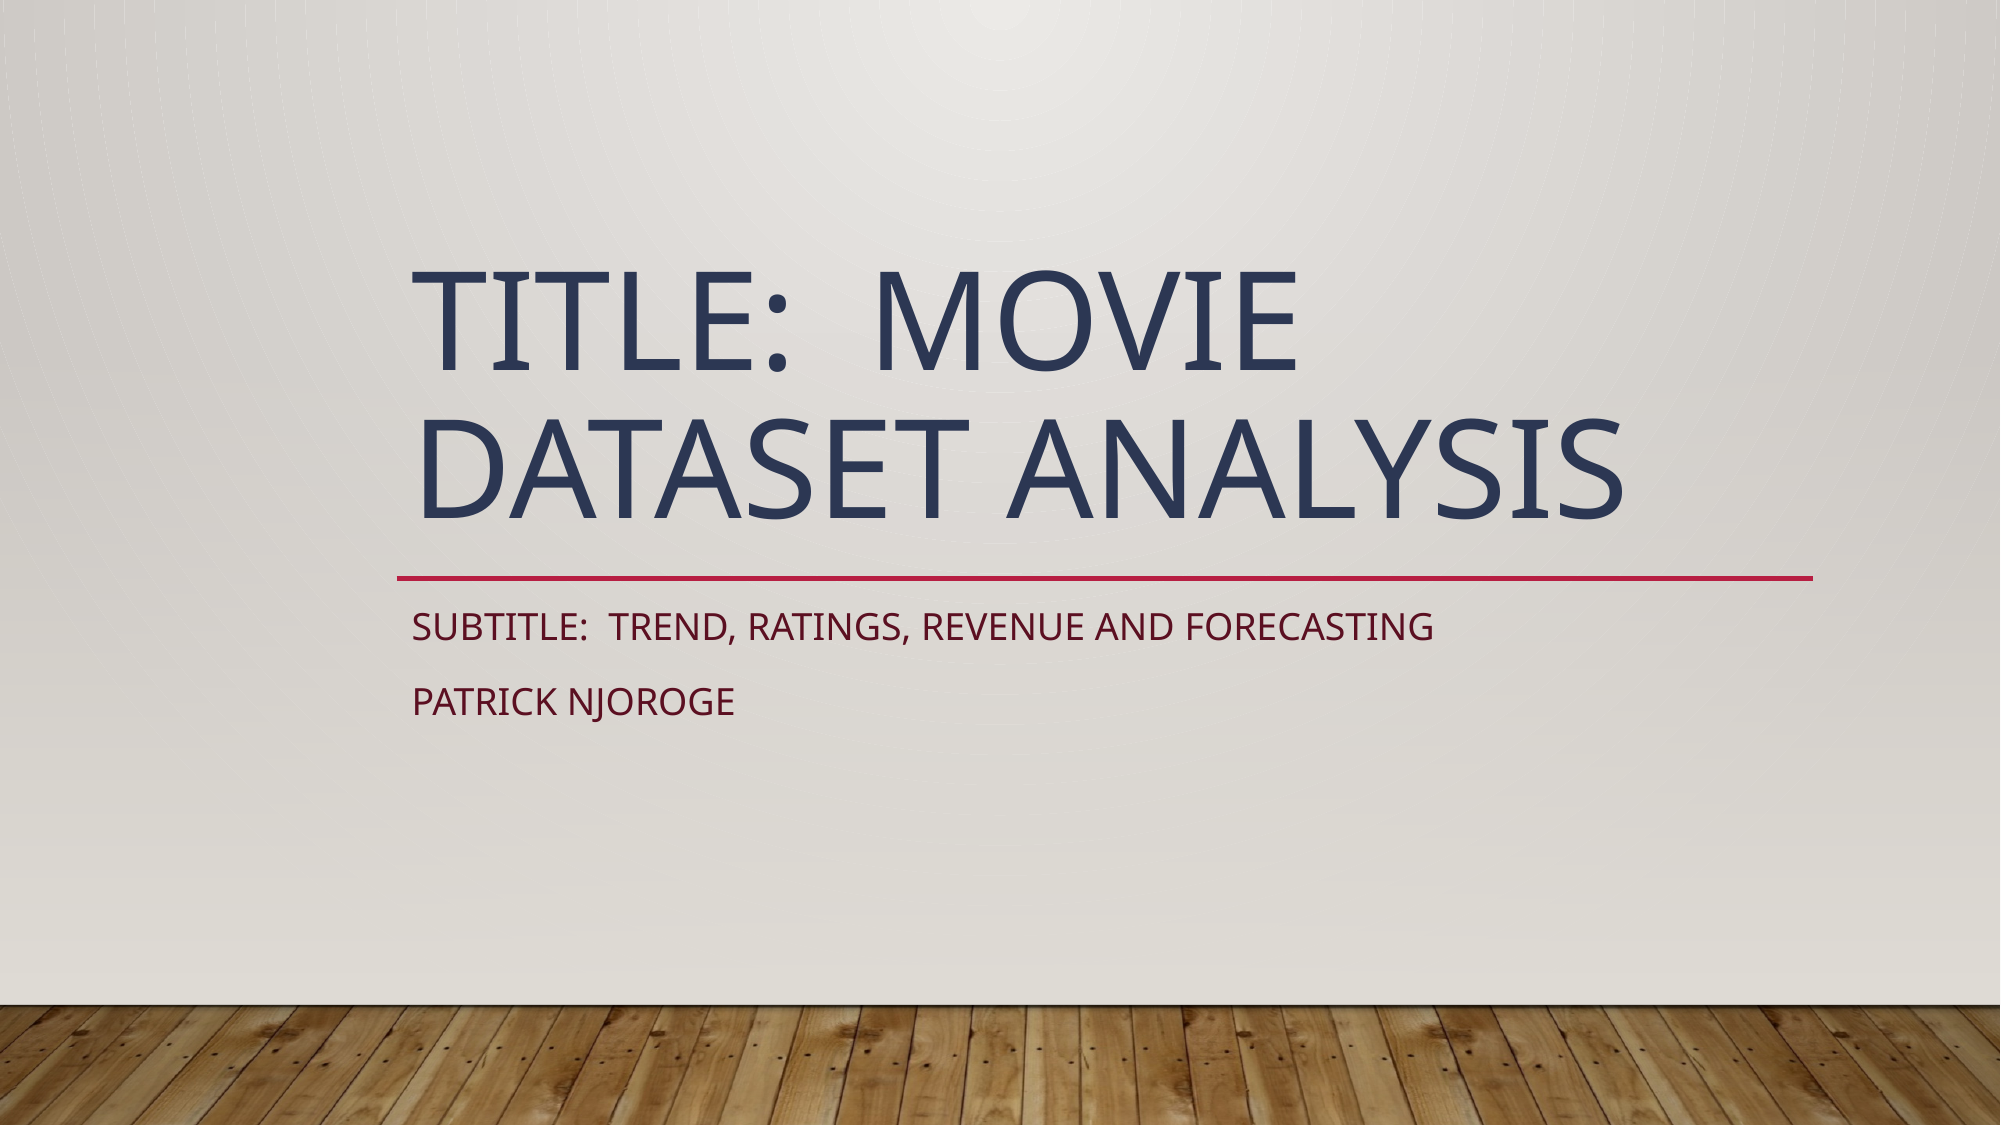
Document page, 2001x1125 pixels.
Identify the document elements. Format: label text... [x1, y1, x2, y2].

picture [0, 1005, 2000, 1125]
subtitle Subtitle: Trend, ratings, Revenue and forecasting Patrick njoroge [396, 579, 1814, 740]
title TITLE: Movie DATASET ANALYSIS [396, 131, 1814, 549]
